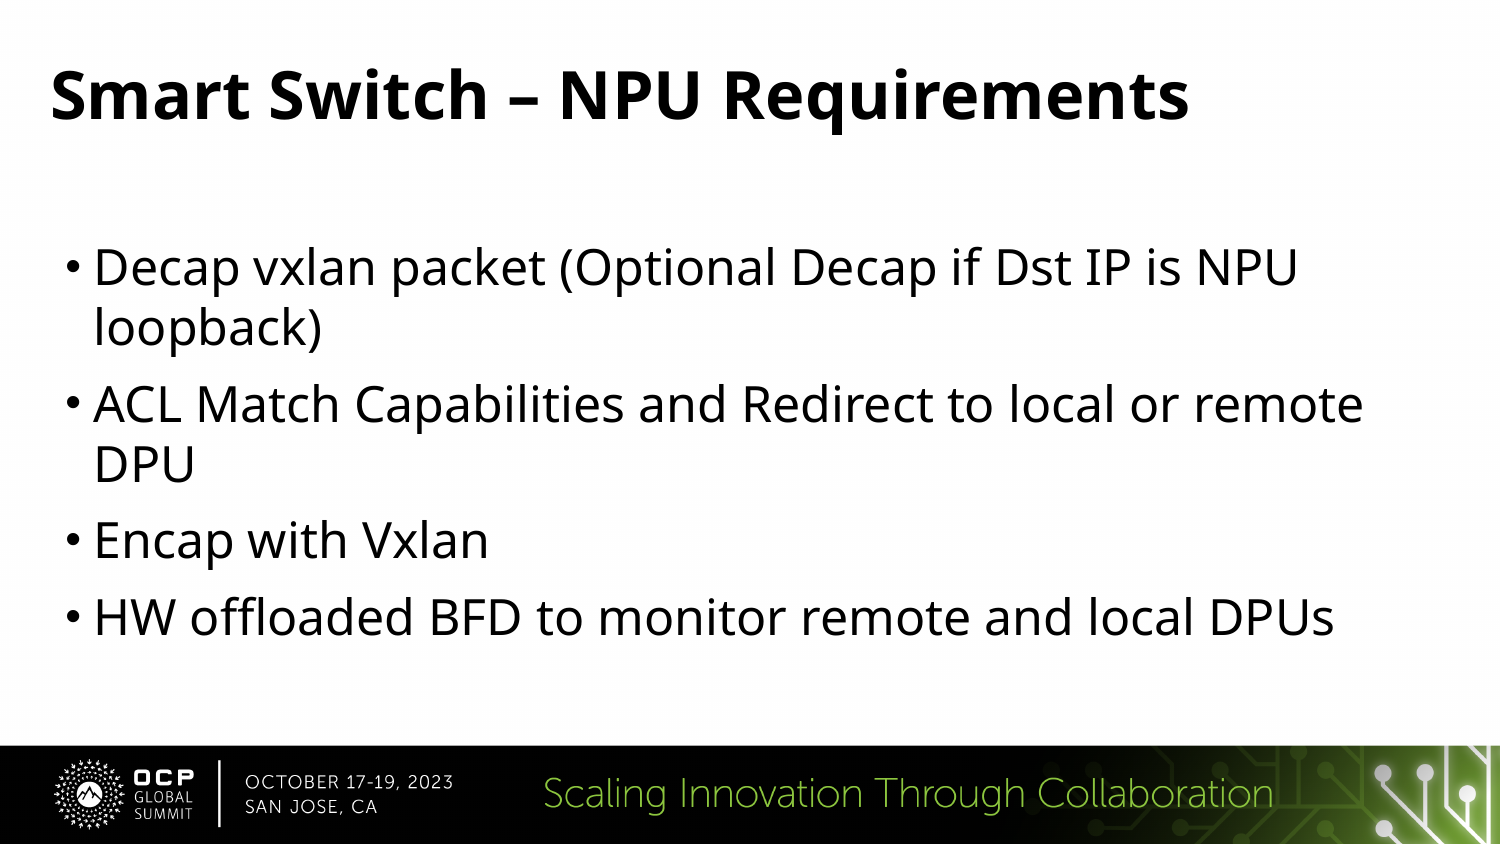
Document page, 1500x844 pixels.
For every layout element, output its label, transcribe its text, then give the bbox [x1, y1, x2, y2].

picture [0, 0, 1500, 844]
list Decap vxlan packet (Optional Decap if Dst IP is NPU loopback) ACL Match Capabilities and Redirect to local or remote DPU Encap with Vxlan HW offloaded BFD to monitor remote and local DPUs [50, 128, 1450, 715]
title Smart Switch – NPU Requirements [50, 53, 1450, 128]
